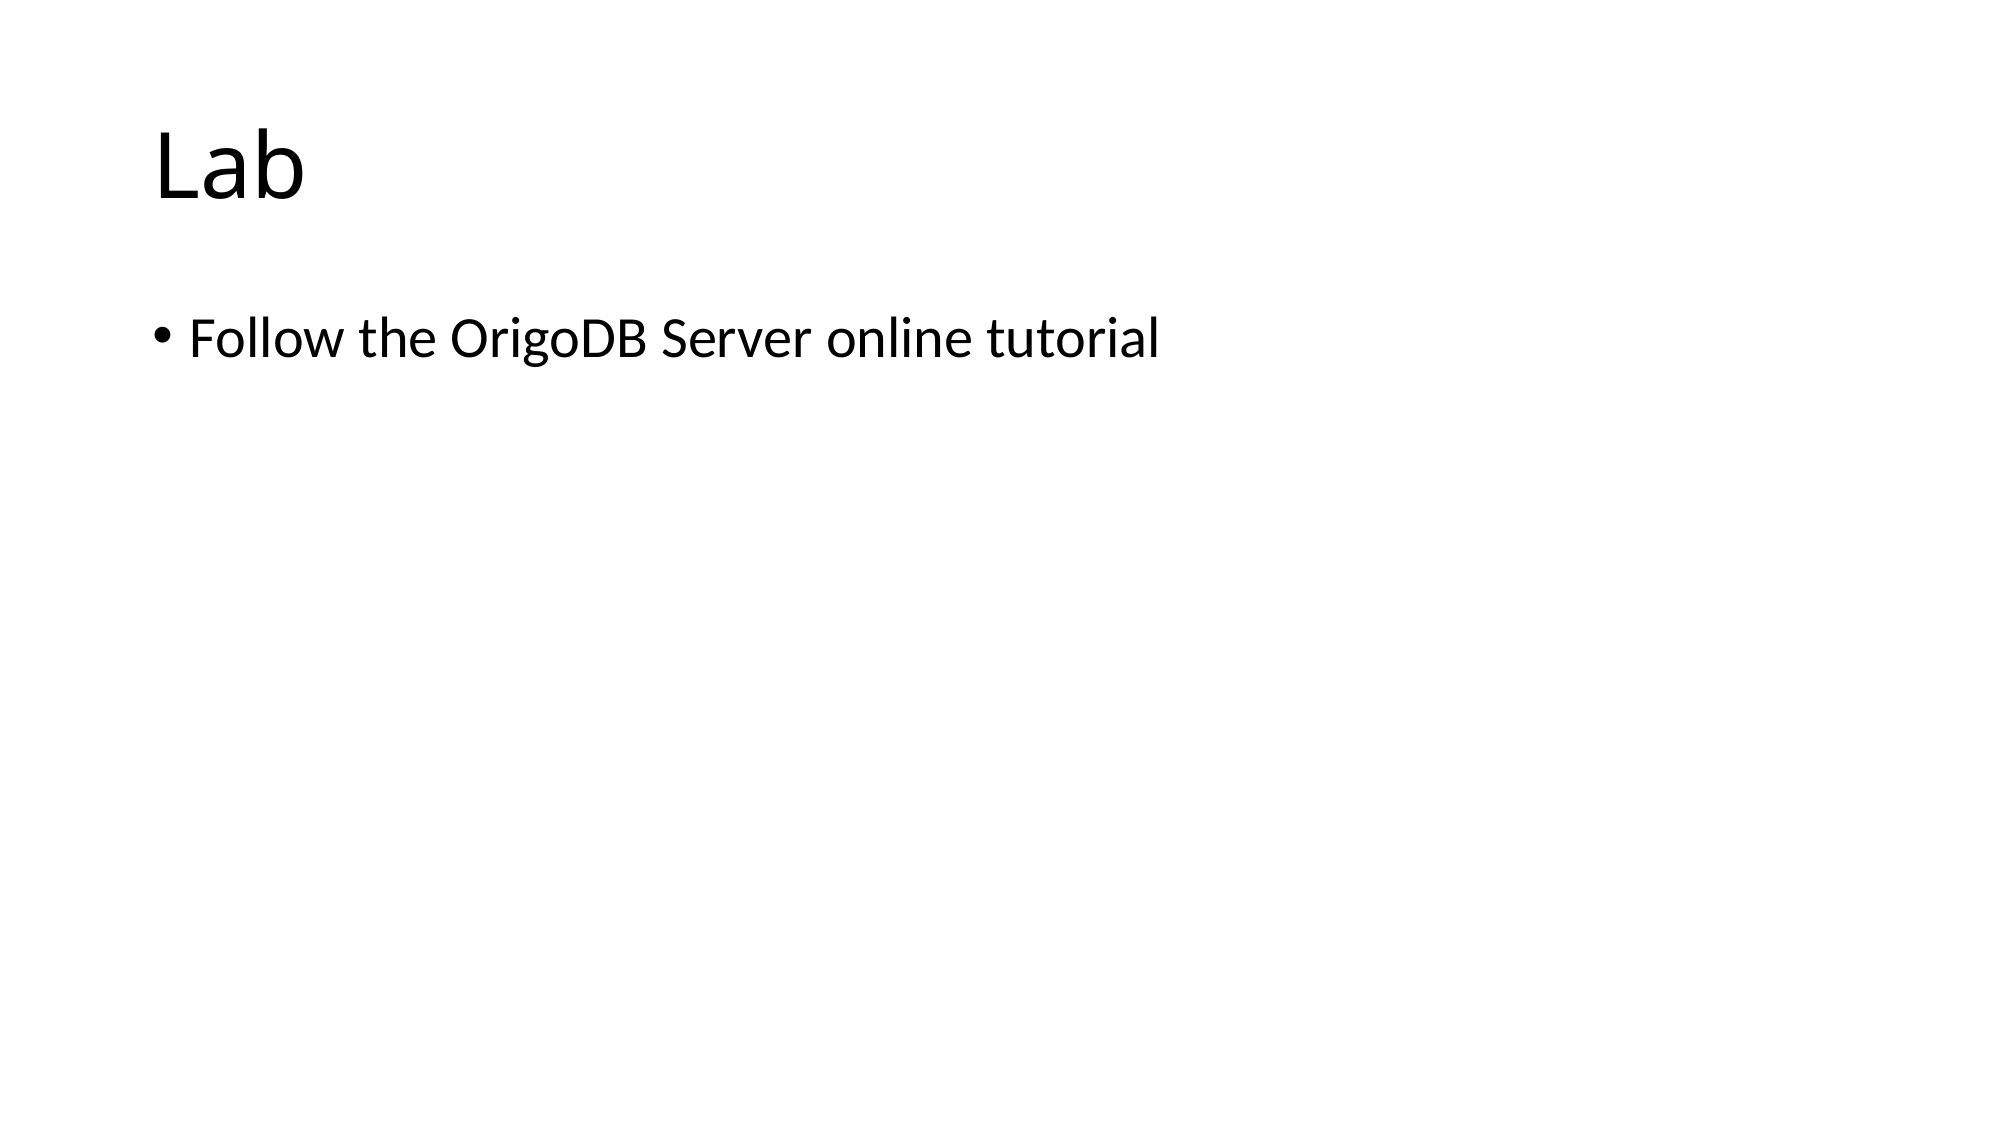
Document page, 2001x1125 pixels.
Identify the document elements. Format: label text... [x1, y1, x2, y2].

list Follow the OrigoDB Server online tutorial [137, 299, 1863, 1014]
title Lab [137, 59, 1863, 278]
